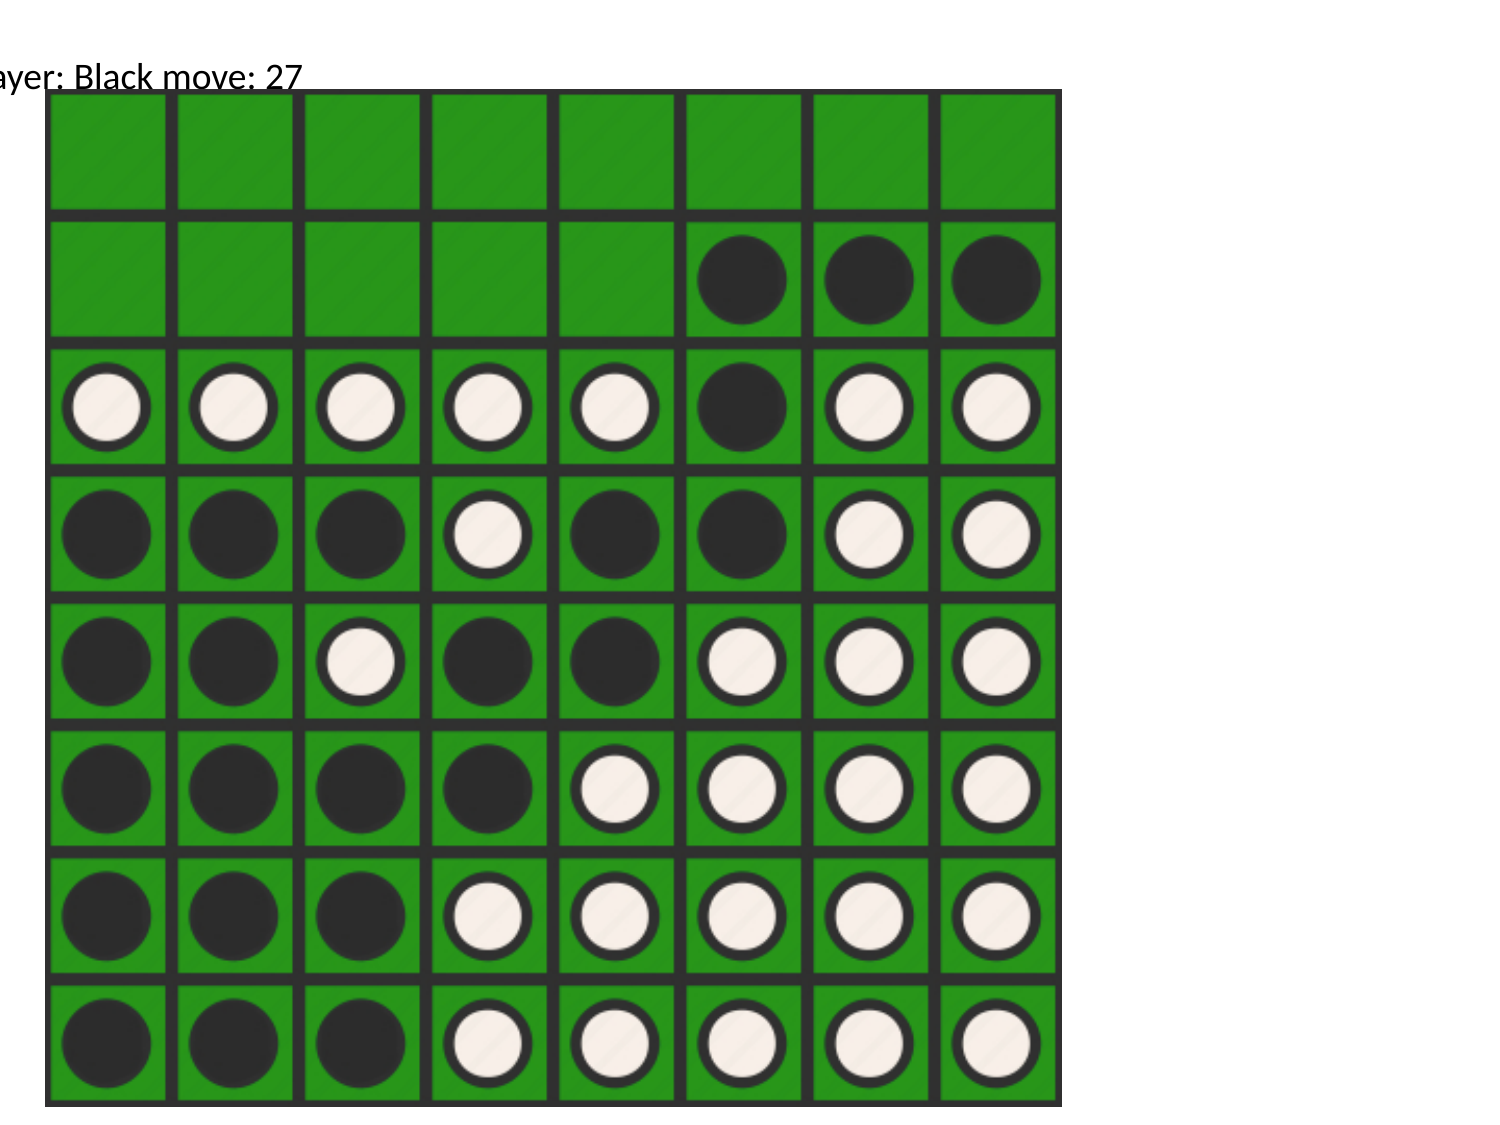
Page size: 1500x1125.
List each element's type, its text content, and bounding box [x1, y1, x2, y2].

text_box turn: 47 player: Black move: 27 [0, 44, 319, 105]
picture [44, 89, 1062, 1107]
